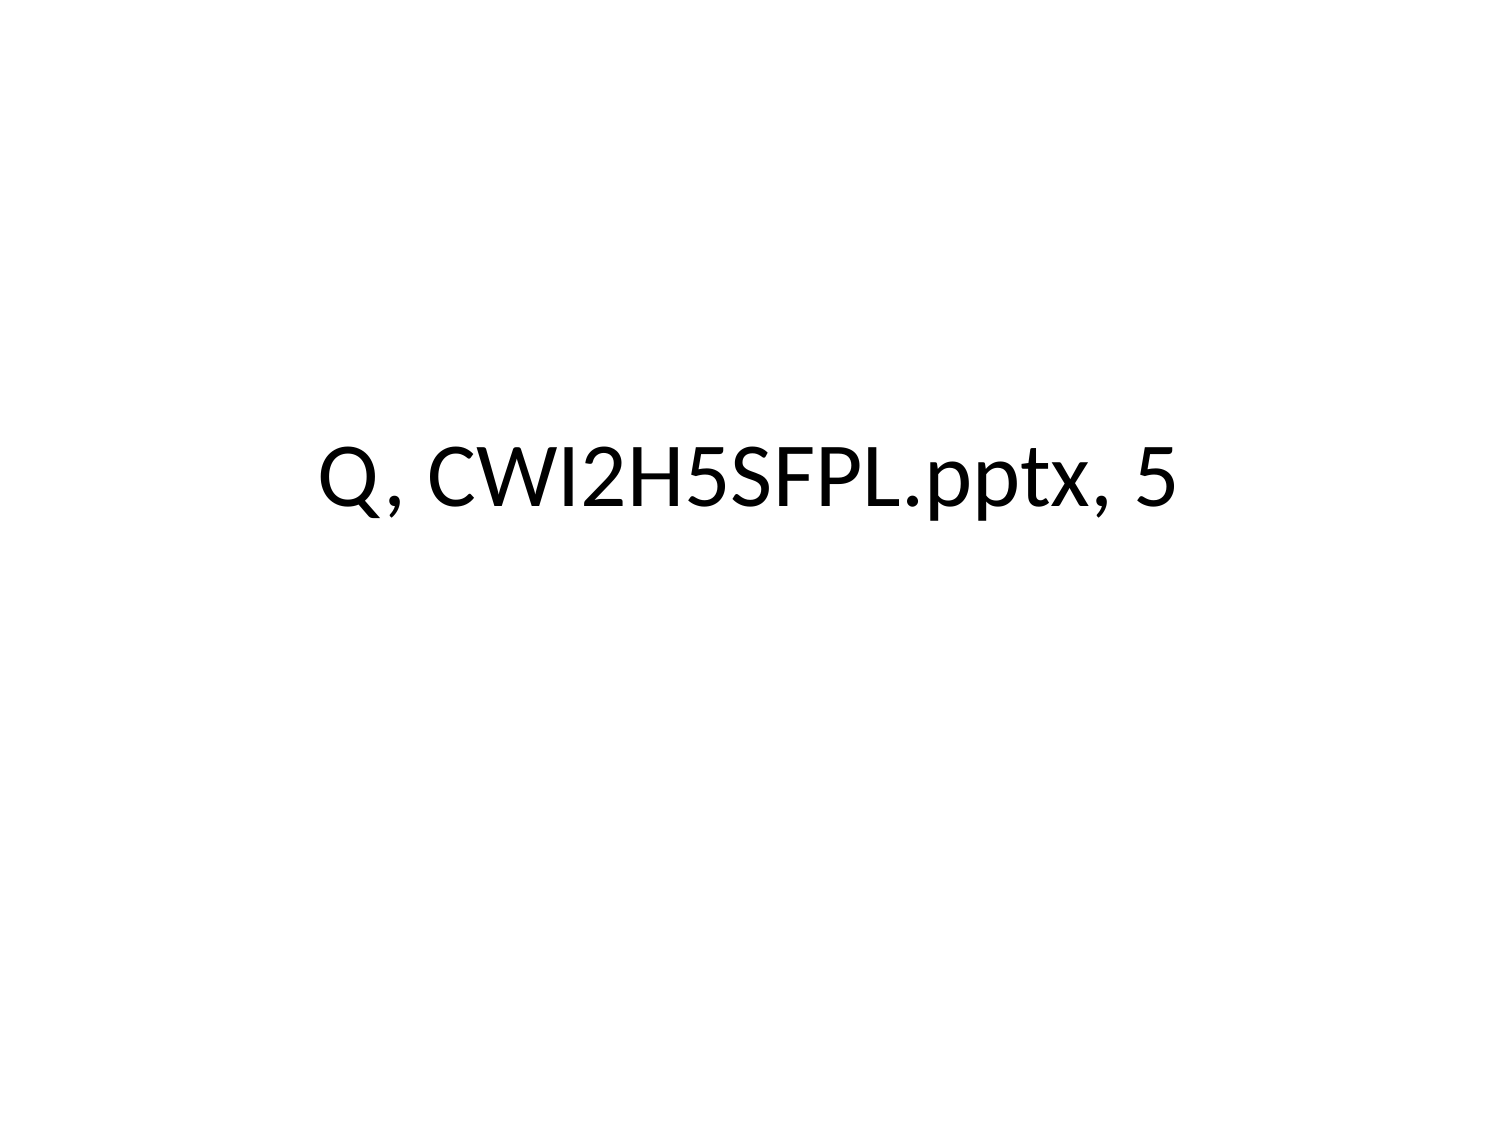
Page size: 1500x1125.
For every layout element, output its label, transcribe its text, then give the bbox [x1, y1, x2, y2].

title Q, CWI2H5SFPL.pptx, 5 [112, 349, 1388, 591]
